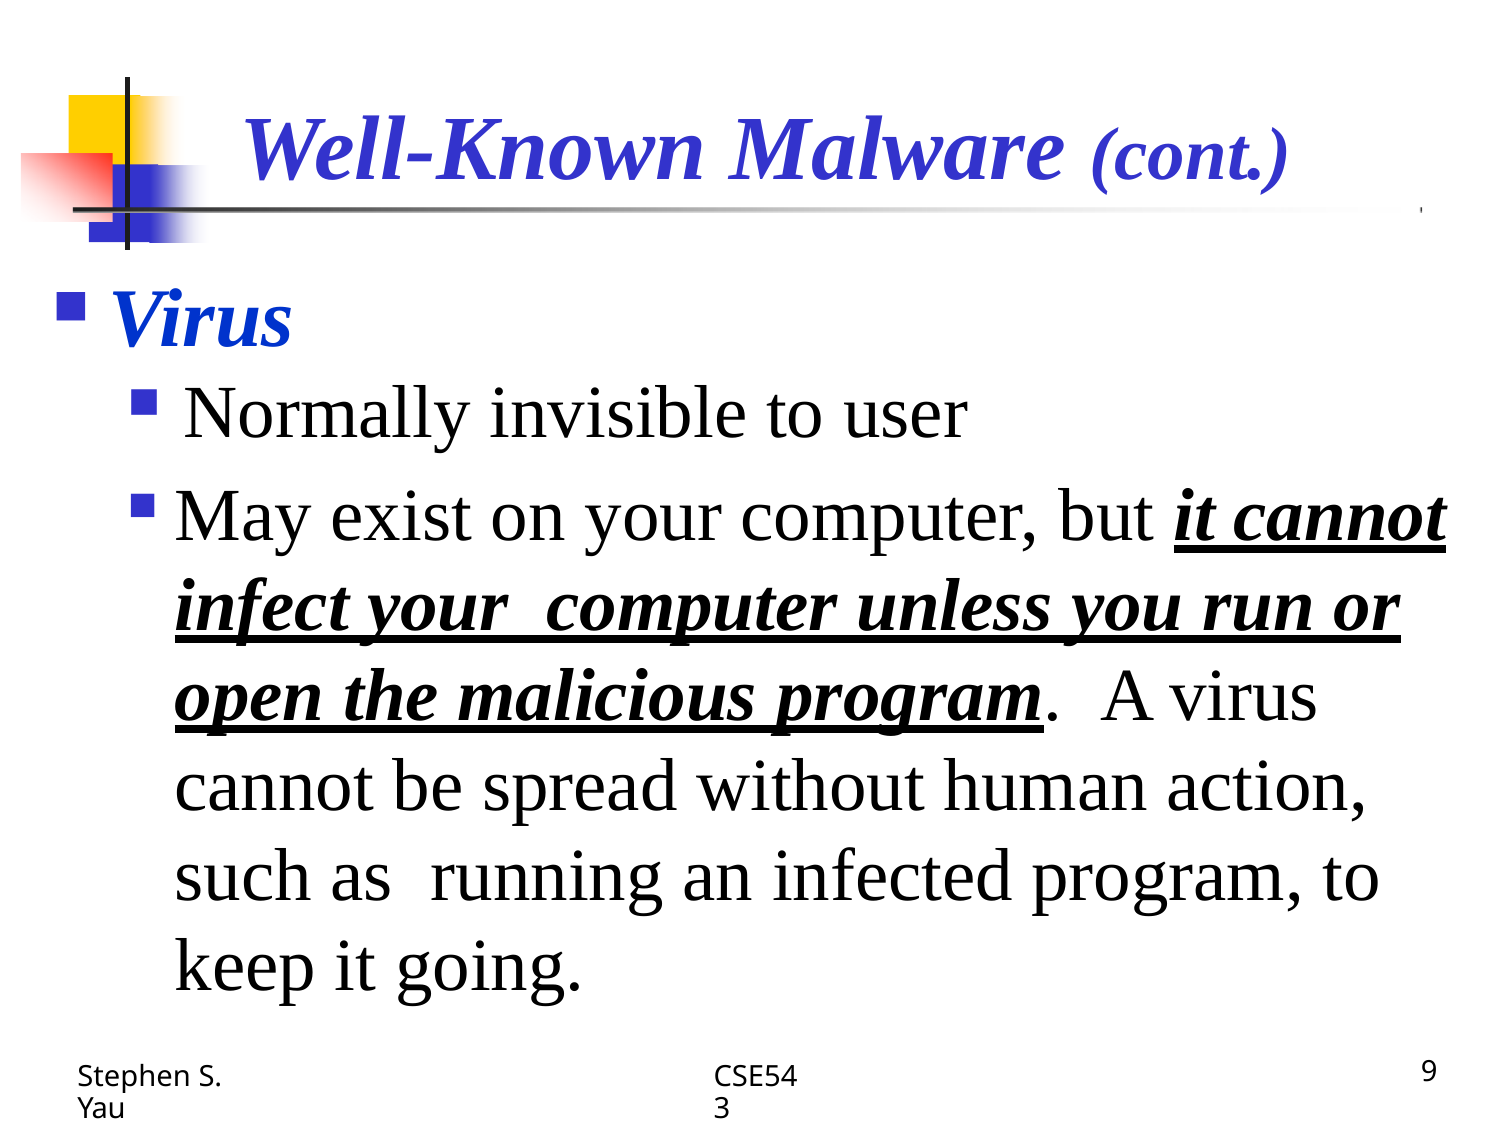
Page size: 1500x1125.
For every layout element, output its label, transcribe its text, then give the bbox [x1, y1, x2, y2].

slide_number 9 [1416, 1059, 1457, 1125]
title Well-Known Malware (cont.) [237, 87, 1363, 262]
slide_number Stephen S. Yau [75, 1006, 275, 1125]
list Virus Normally invisible to user May exist on your computer, but it cannot infect your computer unless you run or open the malicious program. A virus cannot be spread without human action, such as running an infected program, to keep it going. [50, 262, 1450, 1006]
picture [1363, 206, 1423, 213]
picture [20, 95, 237, 243]
footer CSE543 [711, 1059, 814, 1125]
